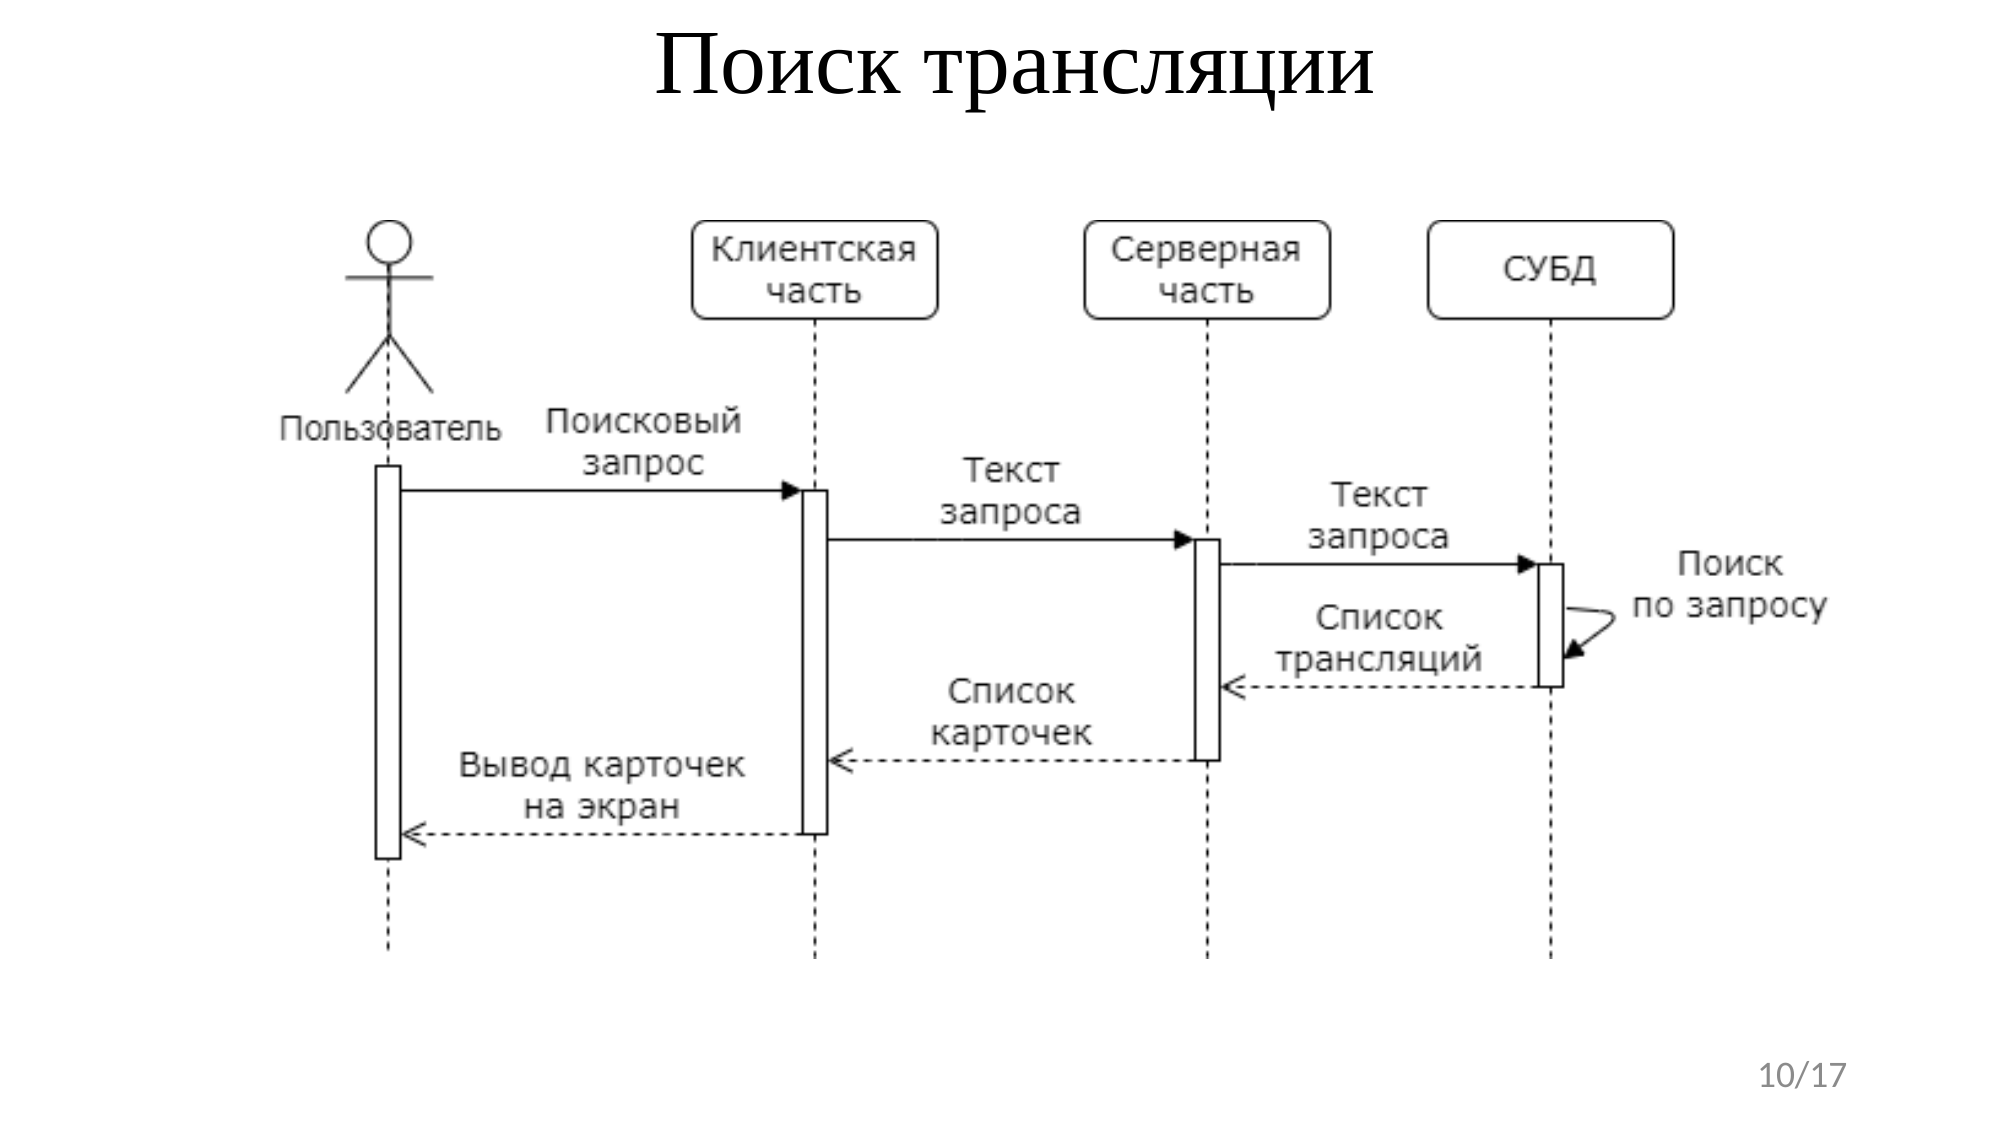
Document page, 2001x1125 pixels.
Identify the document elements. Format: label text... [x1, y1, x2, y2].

text_box Поиск трансляции [340, 0, 1691, 158]
slide_number 10/17 [1412, 1042, 1863, 1103]
picture [265, 220, 1830, 959]
